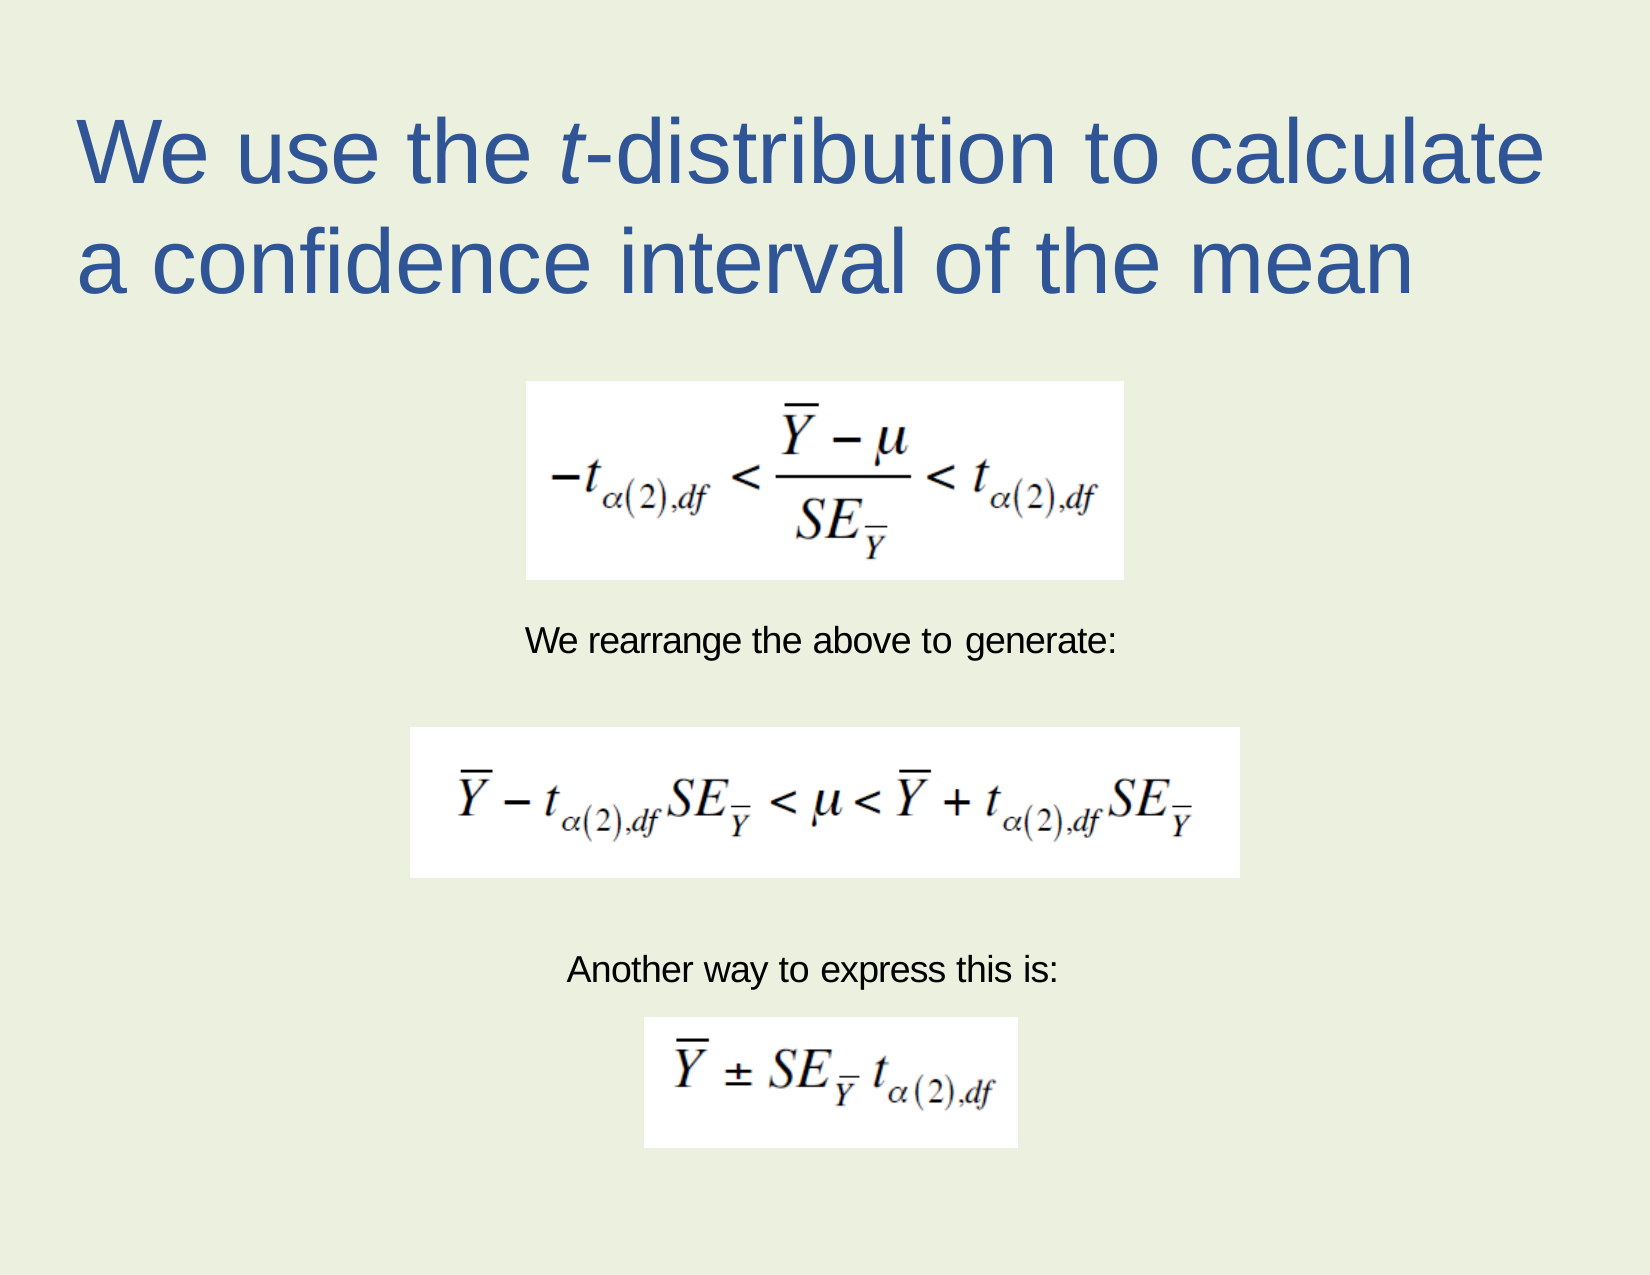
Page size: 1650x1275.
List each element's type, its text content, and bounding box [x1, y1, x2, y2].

text_box We use the t-distribution to calculate a confidence interval of the mean [74, 84, 1588, 312]
picture [525, 381, 1125, 580]
picture [644, 1017, 1018, 1149]
text_box We rearrange the above to generate: [505, 608, 1331, 669]
text_box Another way to express this is: [549, 937, 1375, 998]
picture [410, 727, 1240, 878]
